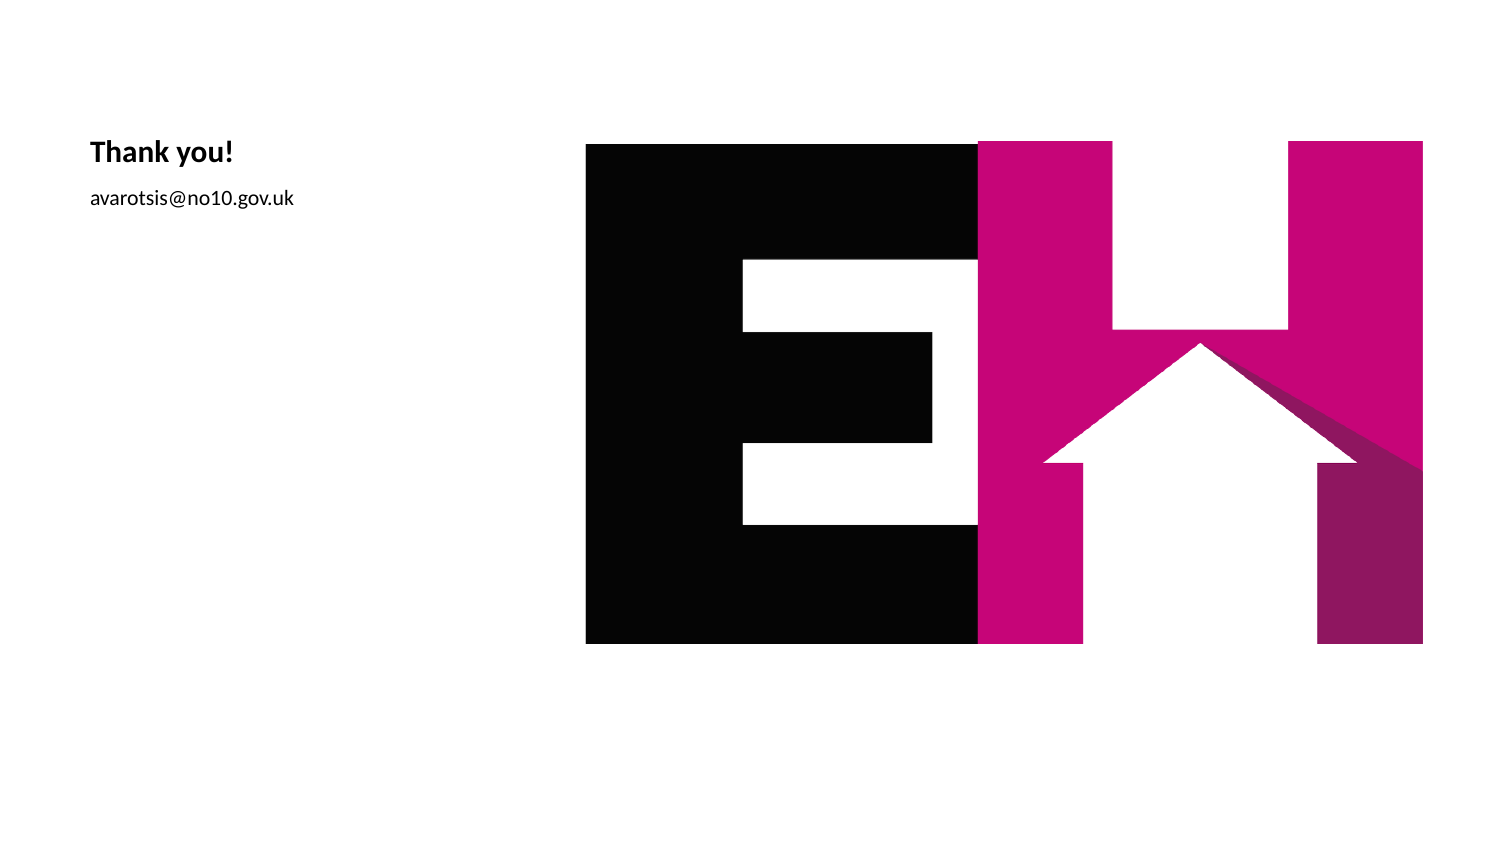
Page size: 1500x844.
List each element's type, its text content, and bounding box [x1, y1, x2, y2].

picture [585, 141, 1424, 644]
title Thank you! [75, 33, 569, 176]
list avarotsis@no10.gov.uk [75, 176, 569, 754]
